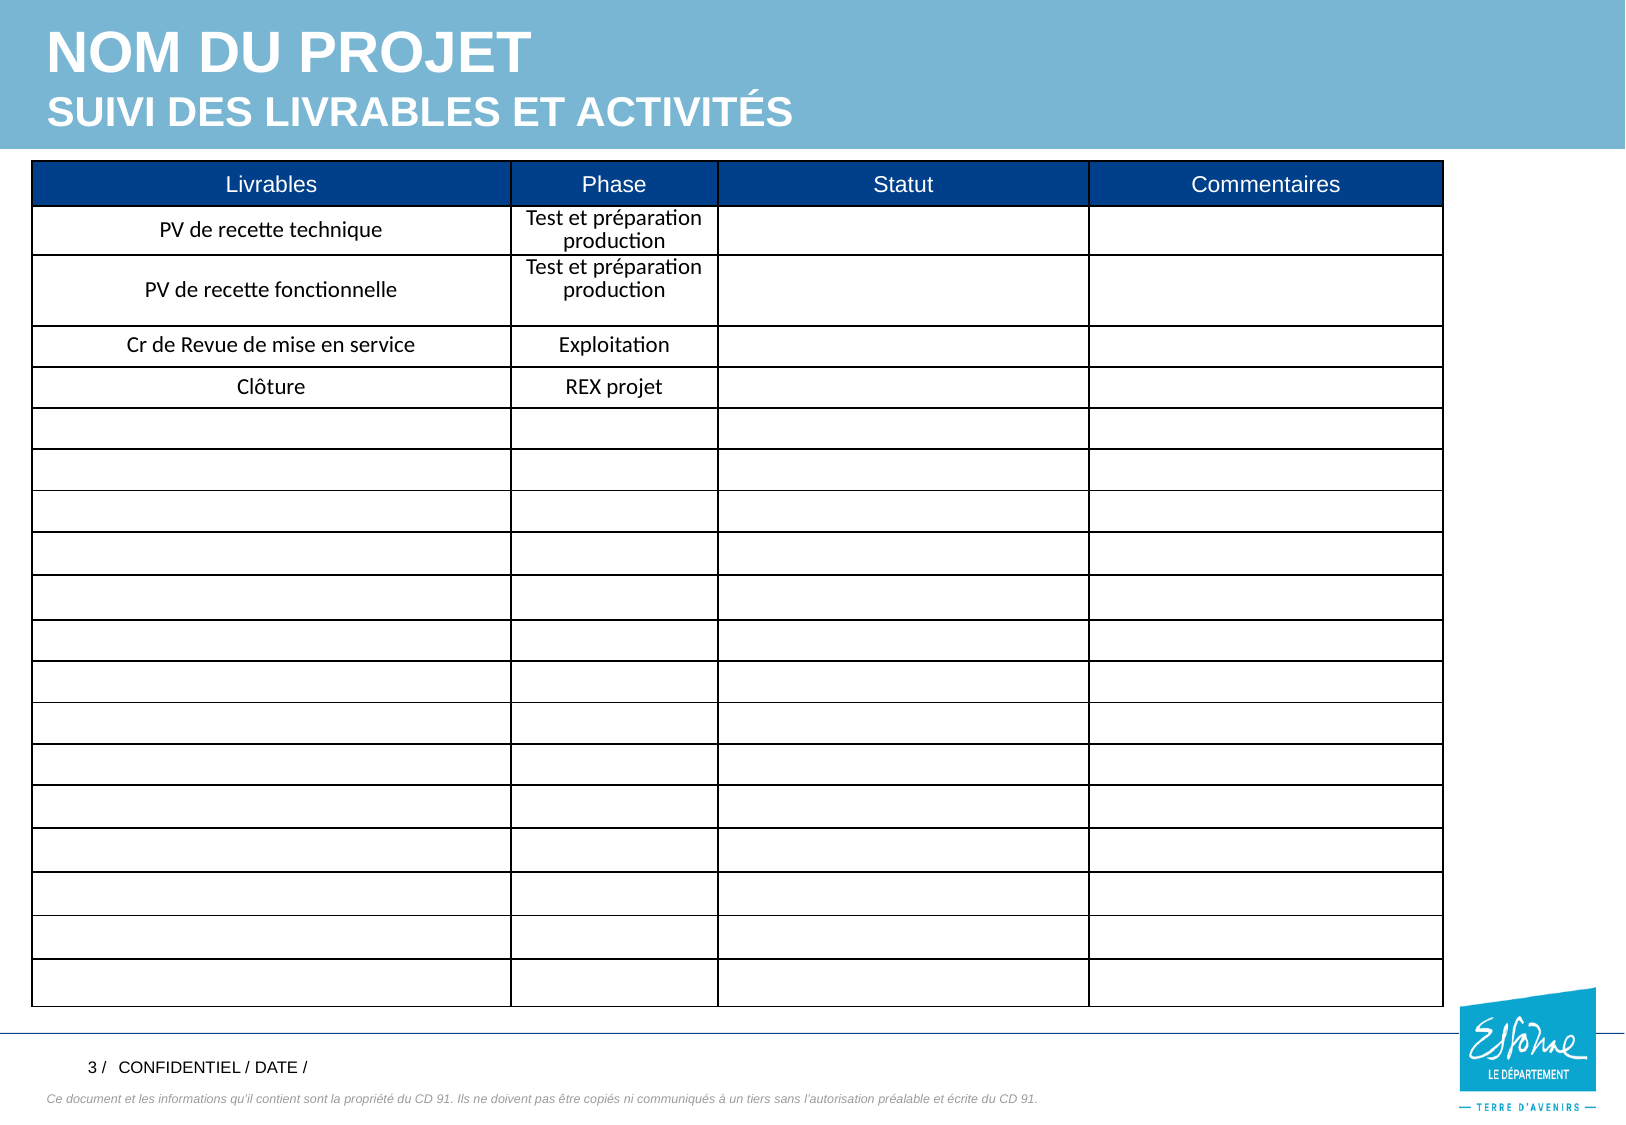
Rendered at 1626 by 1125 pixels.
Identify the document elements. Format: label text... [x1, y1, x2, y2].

table_cell REX projet [512, 368, 717, 407]
table_header Phase [512, 162, 717, 205]
table_cell [1090, 207, 1442, 254]
table_cell [1090, 916, 1442, 958]
table_cell [719, 745, 1088, 784]
picture [1544, 1070, 1562, 1079]
table_header Statut [719, 162, 1088, 205]
table_cell [512, 703, 717, 743]
table_cell [719, 409, 1088, 448]
table_cell [512, 662, 717, 702]
table_cell Cr de Revue de mise en service [33, 327, 510, 366]
table_cell [1090, 662, 1442, 702]
table_cell [33, 576, 510, 619]
picture [1529, 1023, 1541, 1035]
title NOM DU PROJET Suivi des livrables et activités [31, 0, 1594, 149]
table_cell [1090, 576, 1442, 619]
table_cell [33, 745, 510, 784]
picture [1508, 1047, 1512, 1059]
picture [1459, 987, 1592, 1006]
table_cell [719, 621, 1088, 660]
table_cell [512, 829, 717, 871]
table_cell [1090, 409, 1442, 448]
table_cell [33, 703, 510, 743]
table_cell Test et préparation production [512, 256, 717, 325]
table_cell [512, 491, 717, 531]
table_cell [1090, 368, 1442, 407]
table_cell [33, 916, 510, 958]
picture [1459, 1092, 1596, 1111]
table_cell [719, 256, 1088, 325]
table_cell Test et préparation production [512, 207, 717, 254]
table_cell [33, 533, 510, 574]
table_cell [719, 703, 1088, 743]
table_cell [719, 491, 1088, 531]
table_cell [1090, 533, 1442, 574]
picture [1470, 1025, 1507, 1059]
table_cell [1090, 450, 1442, 490]
table_cell [33, 450, 510, 490]
table_cell [1090, 873, 1442, 915]
table_cell [33, 409, 510, 448]
table_header Livrables [33, 162, 510, 205]
table_cell [1090, 256, 1442, 325]
table_cell [1090, 703, 1442, 743]
table_cell [33, 829, 510, 871]
table_cell [33, 662, 510, 702]
table_cell [512, 450, 717, 490]
table_cell [1090, 829, 1442, 871]
table_cell [719, 662, 1088, 702]
picture [1533, 1035, 1587, 1059]
table_cell [33, 873, 510, 915]
table_cell [33, 621, 510, 660]
table_cell [719, 576, 1088, 619]
table_cell [512, 786, 717, 827]
table_cell [33, 786, 510, 827]
table_cell [1090, 960, 1442, 1006]
footer CONFIDENTIEL / DATE / [118, 1049, 1147, 1085]
table_cell [719, 207, 1088, 254]
table_cell [512, 621, 717, 660]
table_cell [512, 576, 717, 619]
table_cell [719, 786, 1088, 827]
table_header Commentaires [1090, 162, 1442, 205]
table_cell [512, 960, 717, 1006]
table_cell [1090, 745, 1442, 784]
table_cell [512, 409, 717, 448]
table_cell PV de recette technique [33, 207, 510, 254]
picture [1519, 1034, 1528, 1052]
picture [1489, 1055, 1499, 1060]
table_cell [1090, 621, 1442, 660]
table_cell [719, 916, 1088, 958]
table_cell [512, 916, 717, 958]
table_cell [512, 533, 717, 574]
picture [1512, 1017, 1523, 1046]
table_cell [719, 873, 1088, 915]
table_cell [719, 829, 1088, 871]
table_cell [33, 491, 510, 531]
table_cell [1090, 786, 1442, 827]
table_cell [1090, 491, 1442, 531]
picture [1476, 1026, 1492, 1040]
table_cell [719, 450, 1088, 490]
table_cell [719, 368, 1088, 407]
picture [1507, 1070, 1517, 1077]
table_cell [719, 533, 1088, 574]
table_cell Exploitation [512, 327, 717, 366]
table_cell PV de recette fonctionnelle [33, 256, 510, 325]
table_cell [512, 745, 717, 784]
table_cell [512, 873, 717, 915]
table_cell [719, 960, 1088, 1006]
table_cell [719, 327, 1088, 366]
table_cell [33, 960, 510, 1006]
table_cell [1090, 327, 1442, 366]
table_cell Clôture [33, 368, 510, 407]
